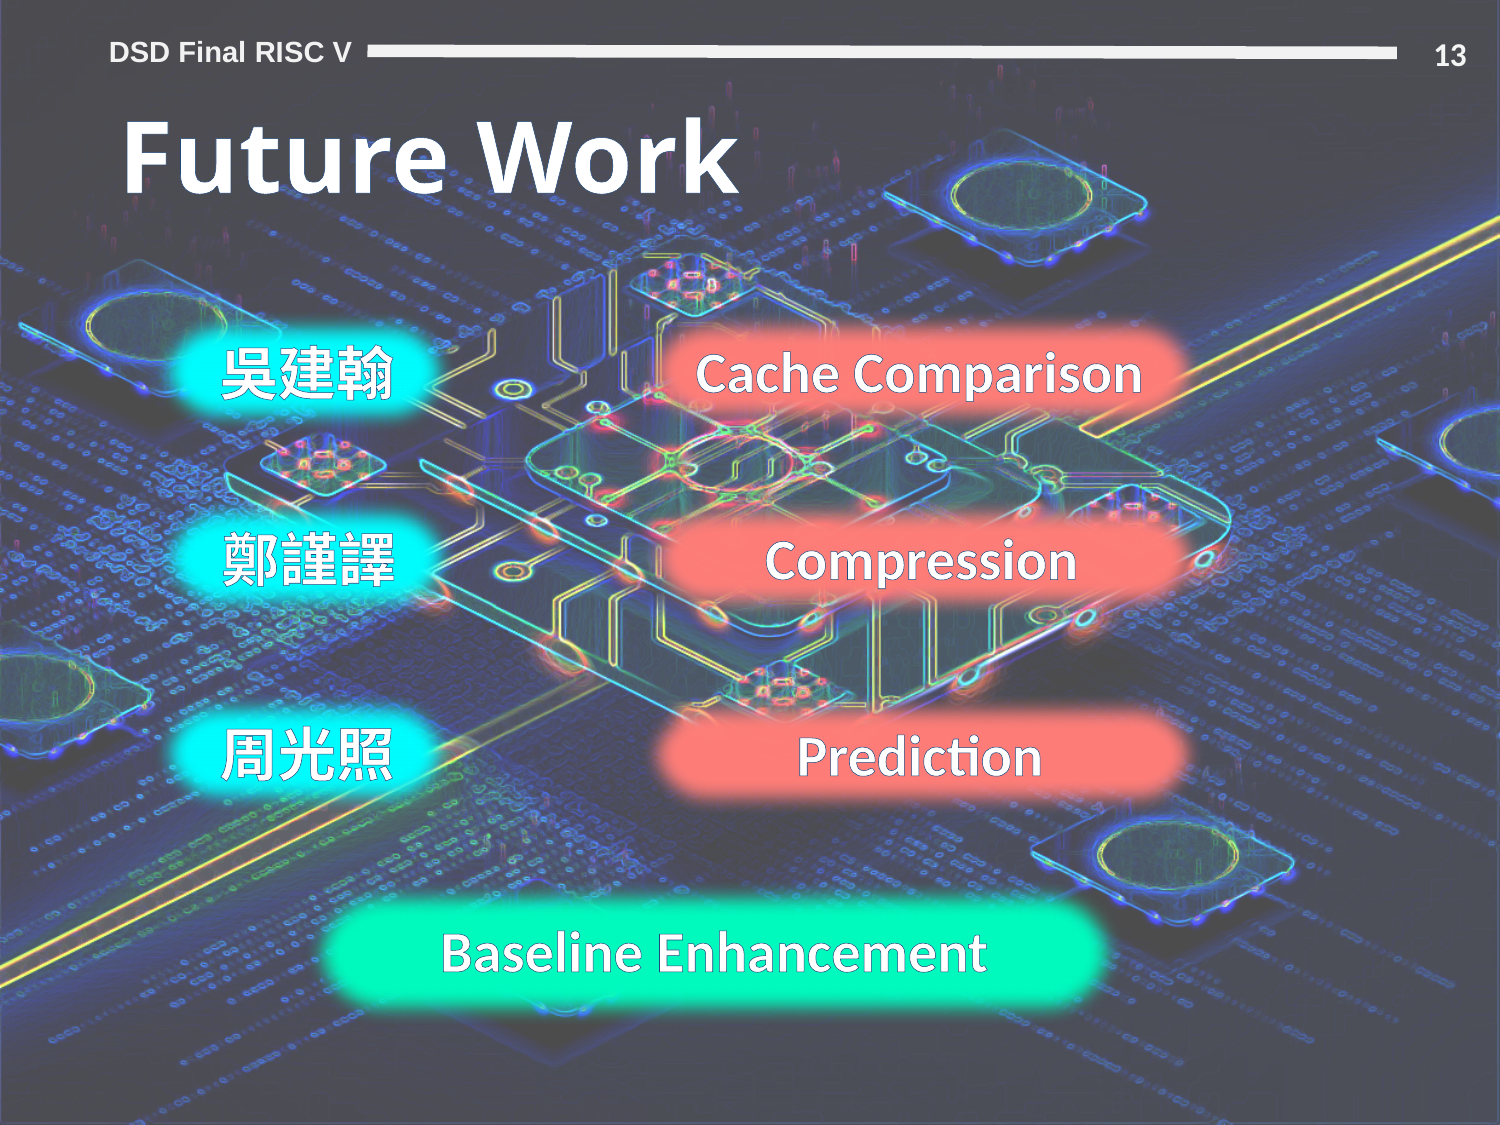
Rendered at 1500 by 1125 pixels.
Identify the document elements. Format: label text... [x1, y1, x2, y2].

list [103, 239, 1464, 1035]
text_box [640, 497, 1208, 618]
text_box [151, 311, 458, 432]
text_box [153, 497, 460, 618]
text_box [638, 310, 1206, 484]
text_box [304, 882, 1124, 1024]
title Future Work [103, 82, 1397, 239]
slide_number 13 [1144, 22, 1482, 83]
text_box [638, 694, 1206, 815]
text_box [151, 692, 458, 813]
